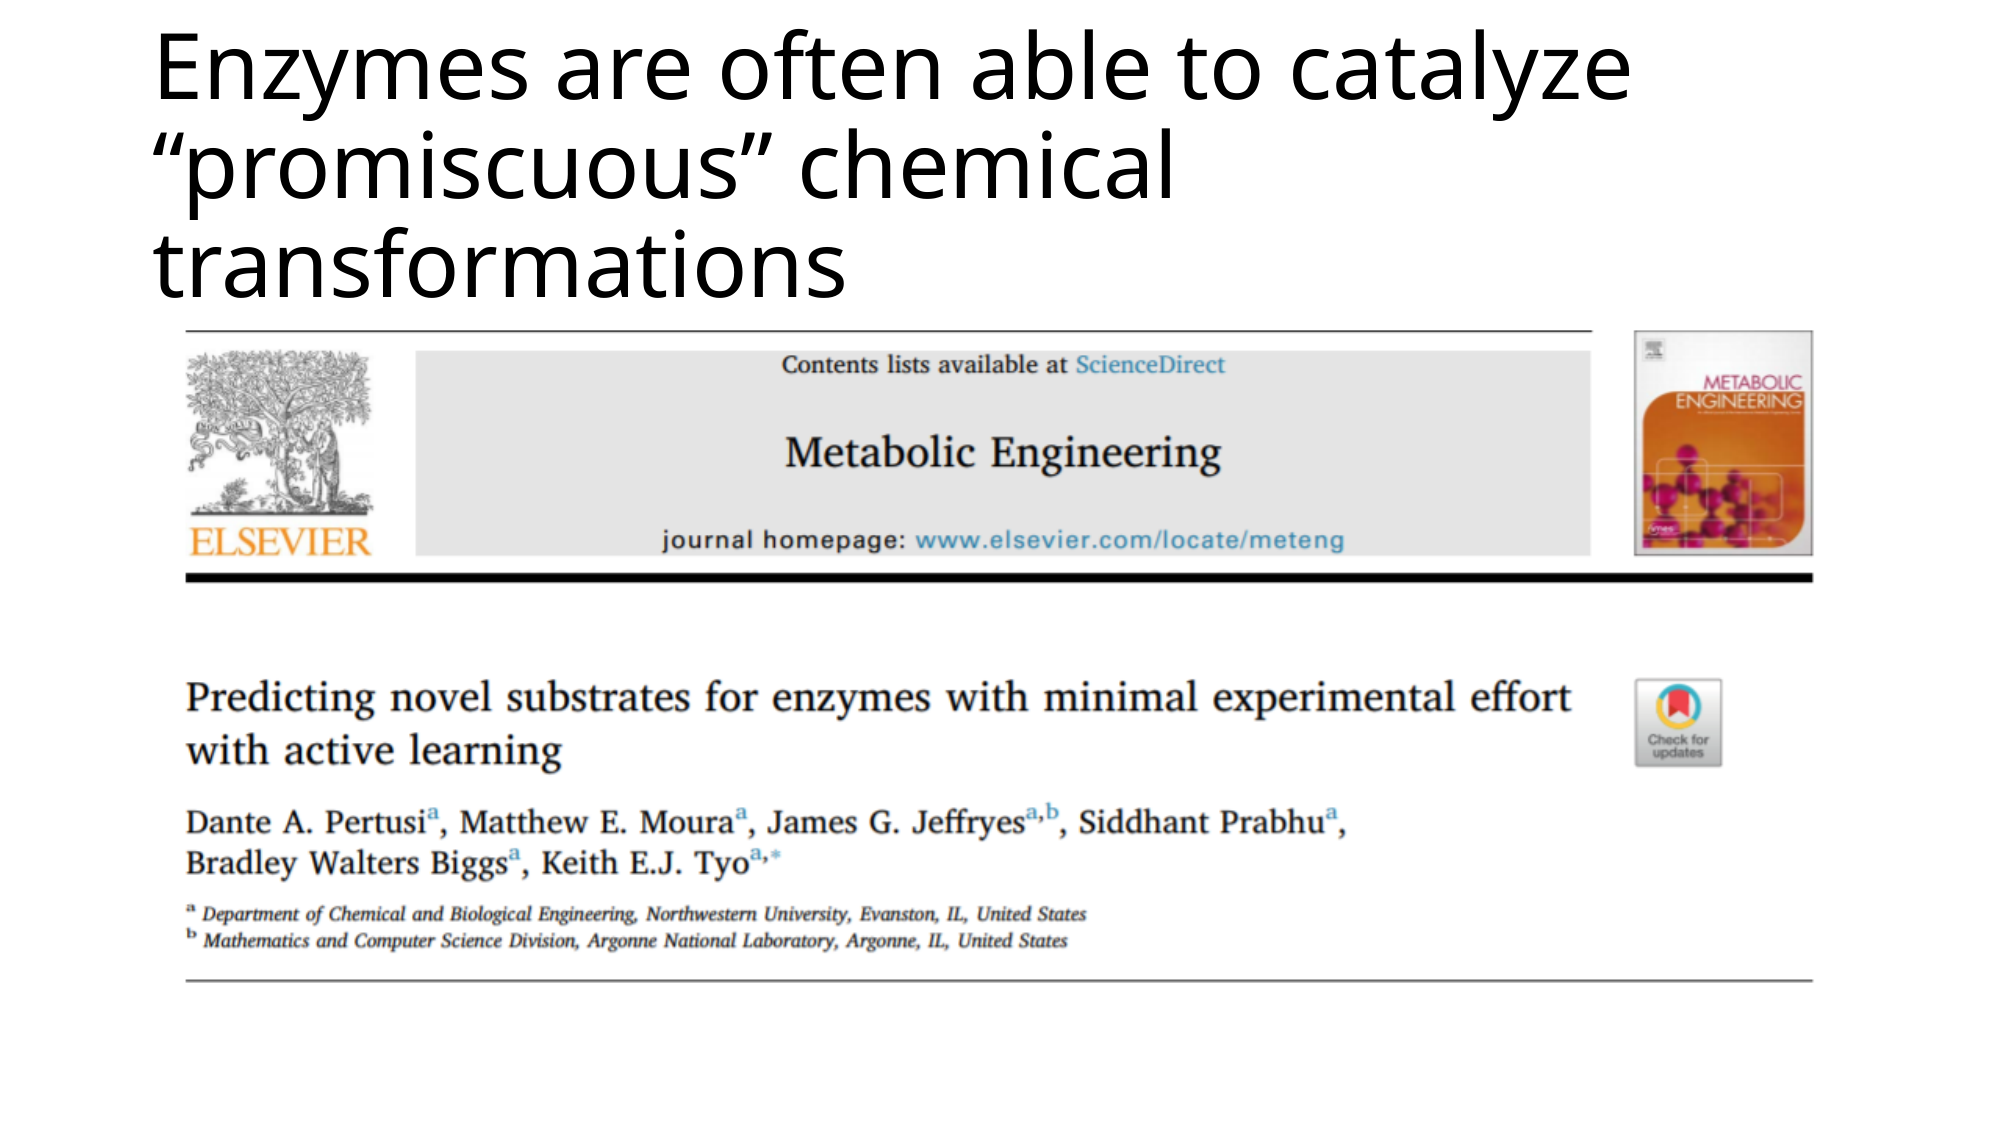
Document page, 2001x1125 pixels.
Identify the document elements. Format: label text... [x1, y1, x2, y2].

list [175, 315, 1825, 997]
title Enzymes are often able to catalyze “promiscuous” chemical transformations [137, 59, 1863, 278]
